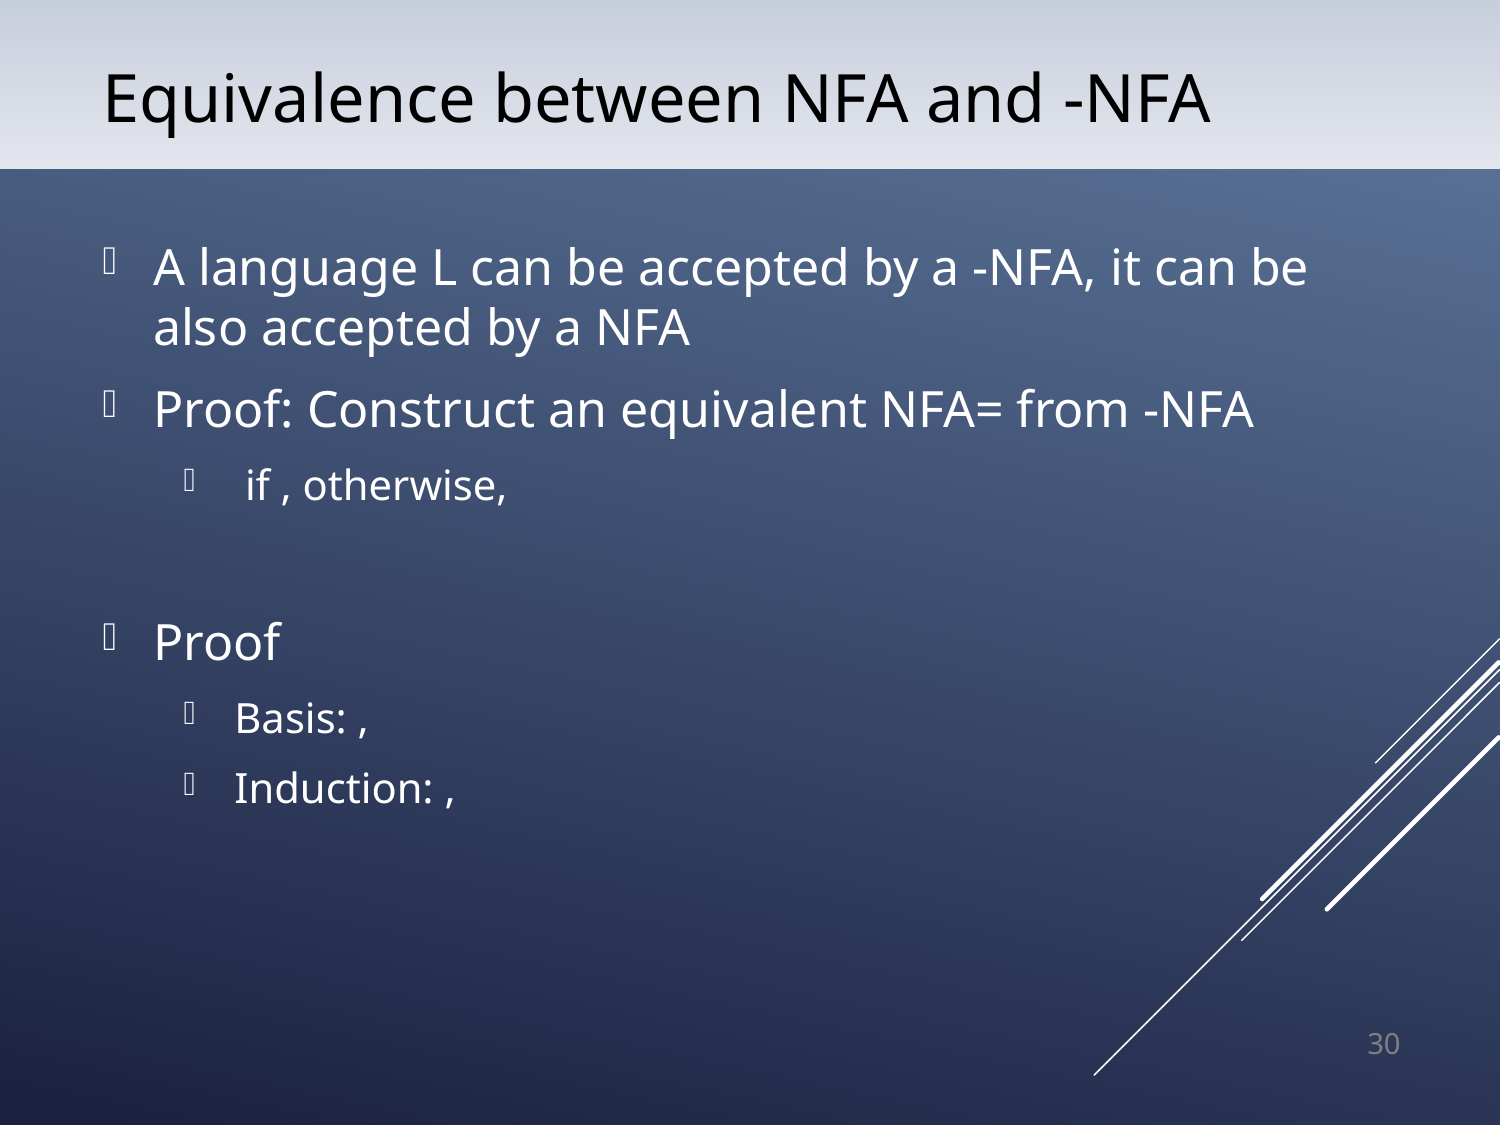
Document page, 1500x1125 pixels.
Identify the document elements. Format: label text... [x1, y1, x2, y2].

slide_number 30 [1328, 1002, 1416, 1073]
